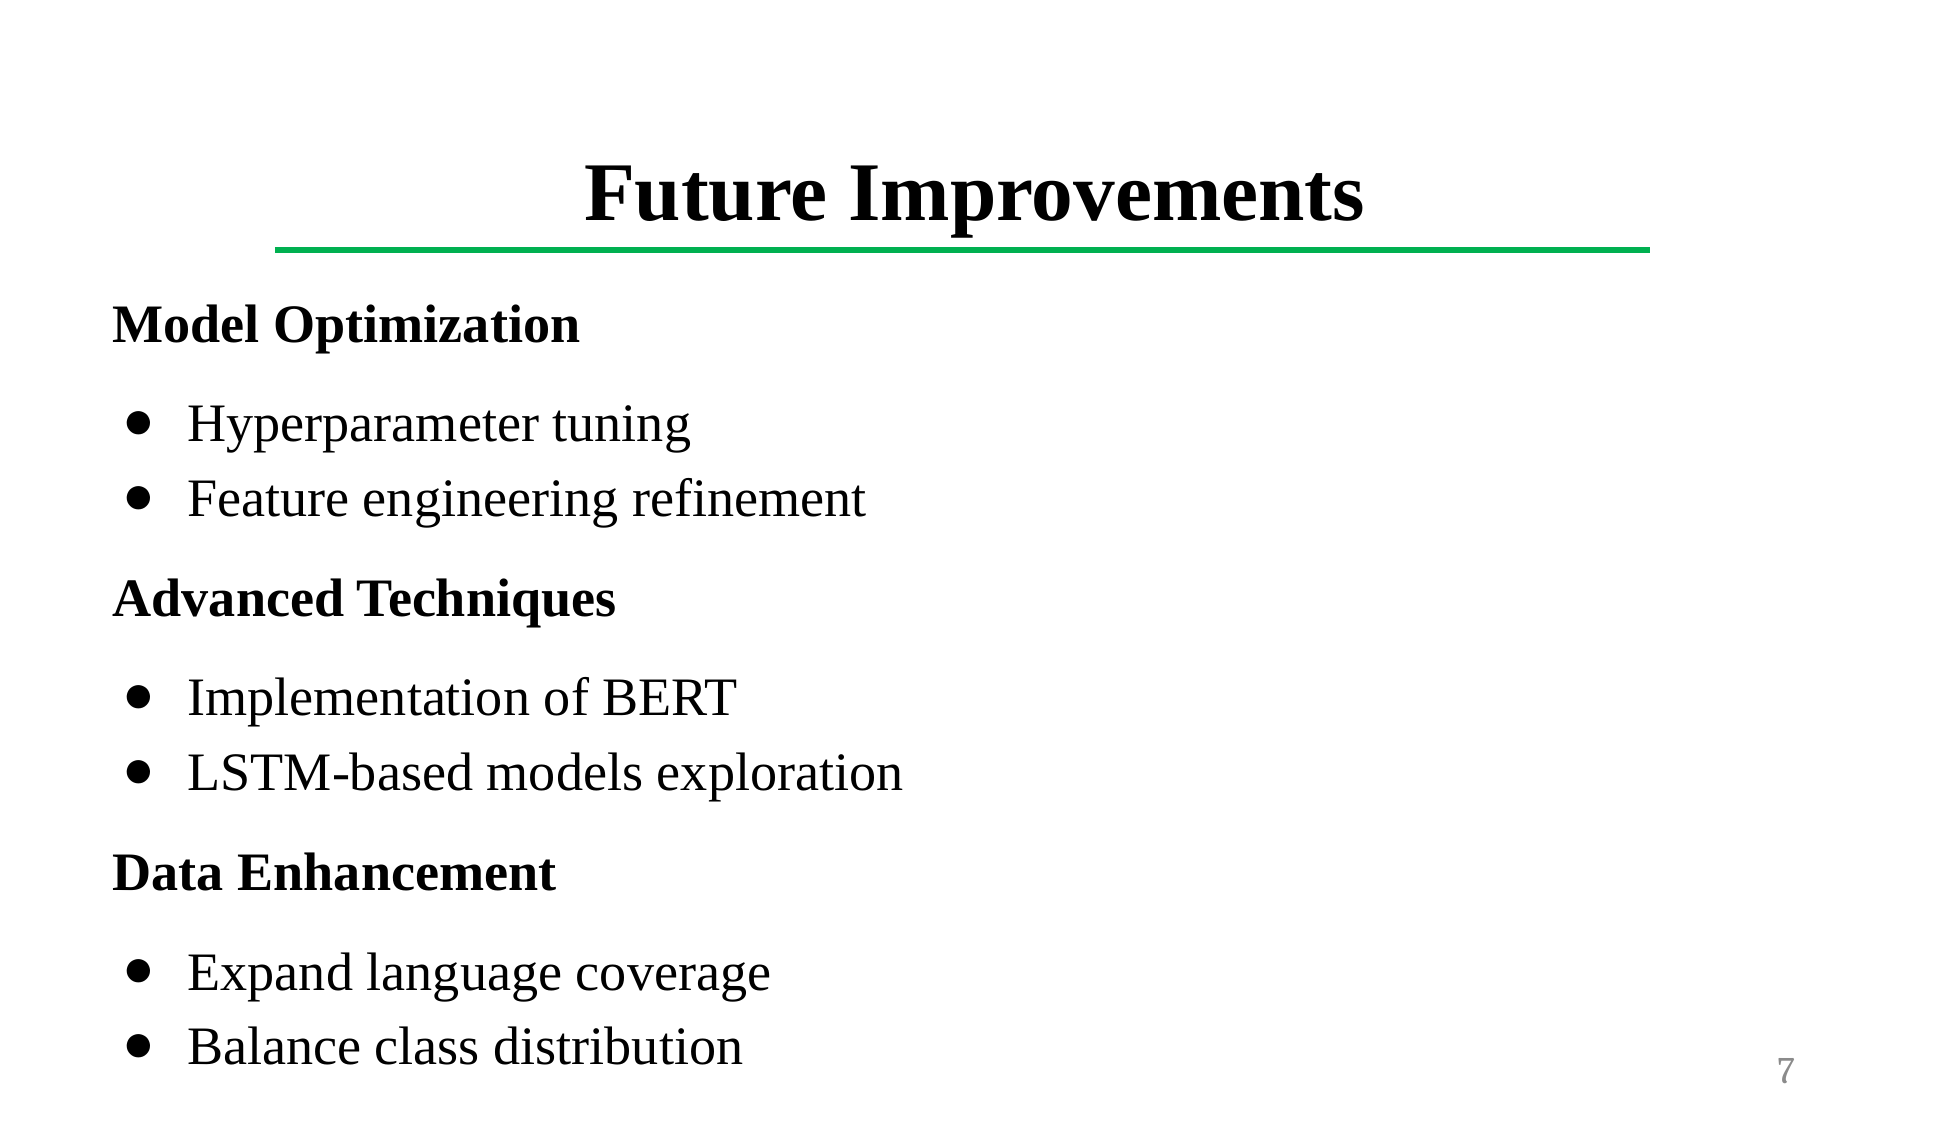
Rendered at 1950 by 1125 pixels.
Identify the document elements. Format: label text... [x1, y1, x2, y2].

text_box Model Optimization Hyperparameter tuning Feature engineering refinement Advanced Techniques Implementation of BERT LSTM-based models exploration Data Enhancement Expand language coverage Balance class distribution [97, 280, 1853, 1023]
text_box Future Improvements [97, 93, 1853, 280]
text_box 7 [1762, 1012, 1888, 1125]
